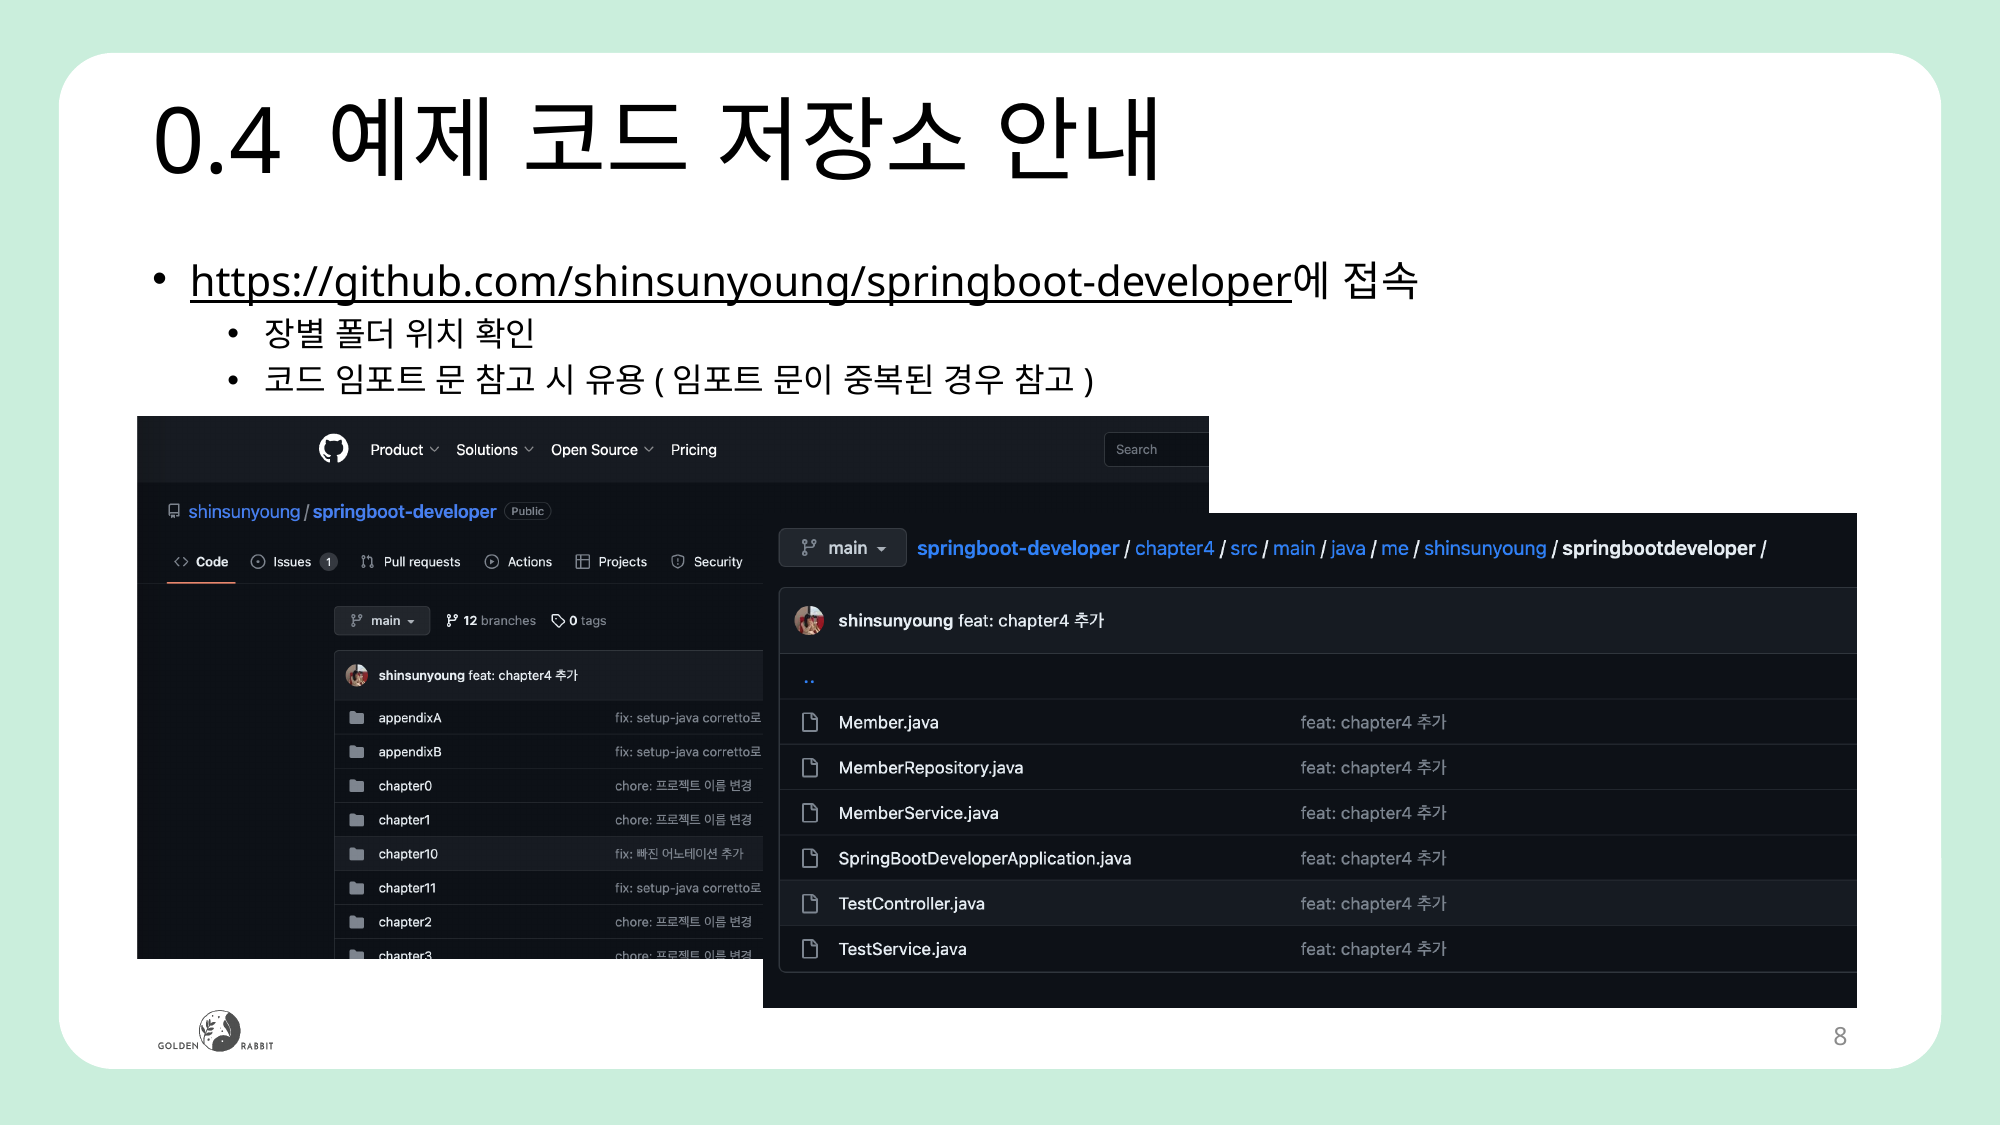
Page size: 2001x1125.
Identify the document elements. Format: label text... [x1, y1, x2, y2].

picture [153, 969, 278, 1093]
slide_number 8 [1412, 1007, 1863, 1068]
list https://github.com/shinsunyoung/springboot-developer에 접속 장별 폴더 위치 확인 코드 임포트 문 참고 시 유용(임포트 문이 중복된 경우 참고) [137, 248, 1863, 969]
picture [137, 416, 1857, 1008]
title 0.4 예제 코드 저장소 안내 [137, 87, 1863, 201]
